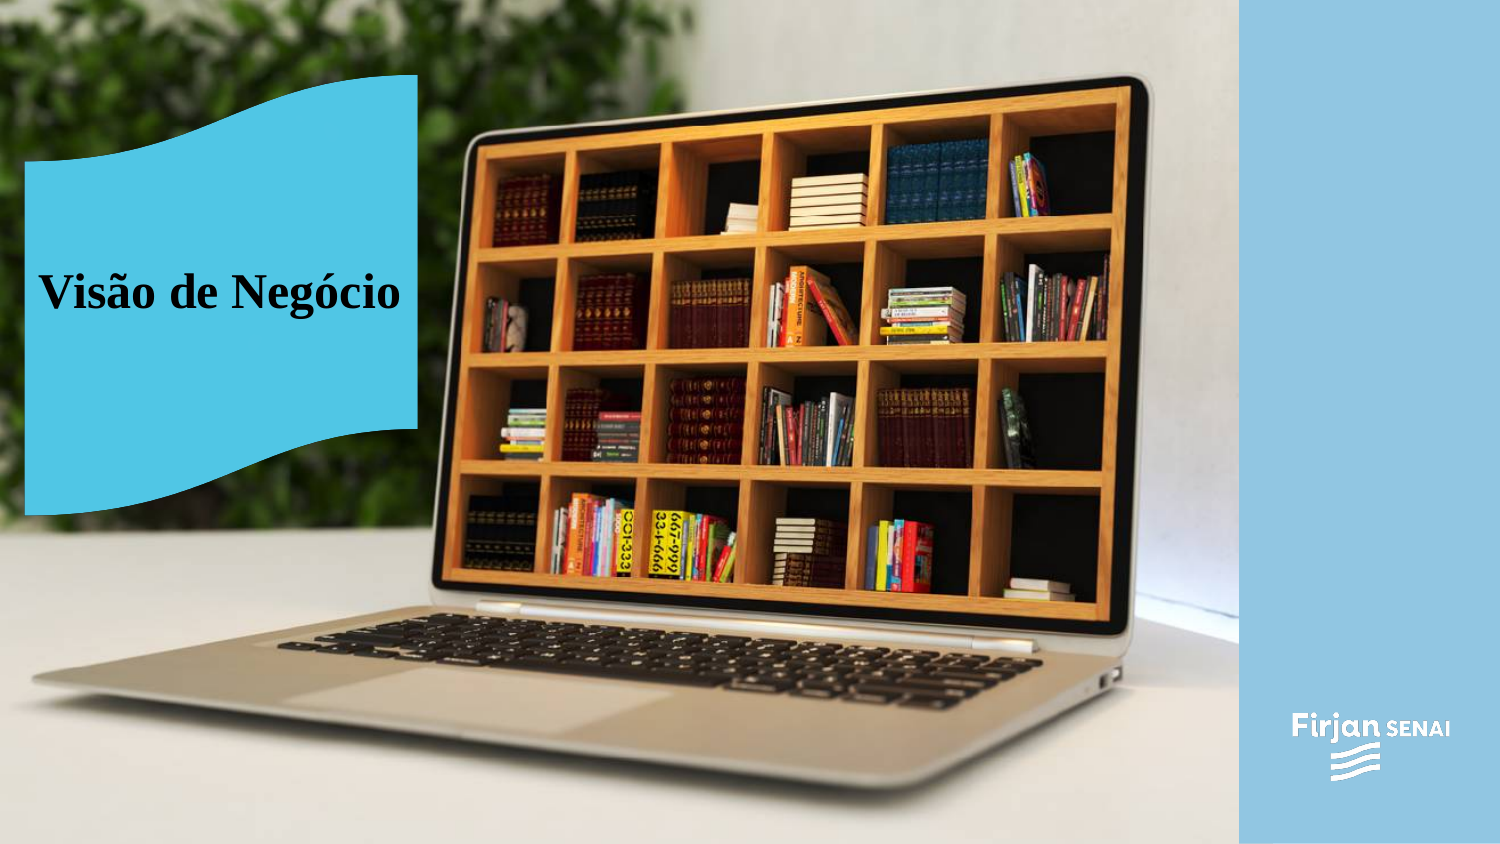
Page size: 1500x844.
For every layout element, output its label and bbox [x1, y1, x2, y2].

text_box [1276, 0, 1500, 844]
picture [0, 0, 1274, 844]
picture [1287, 710, 1452, 783]
